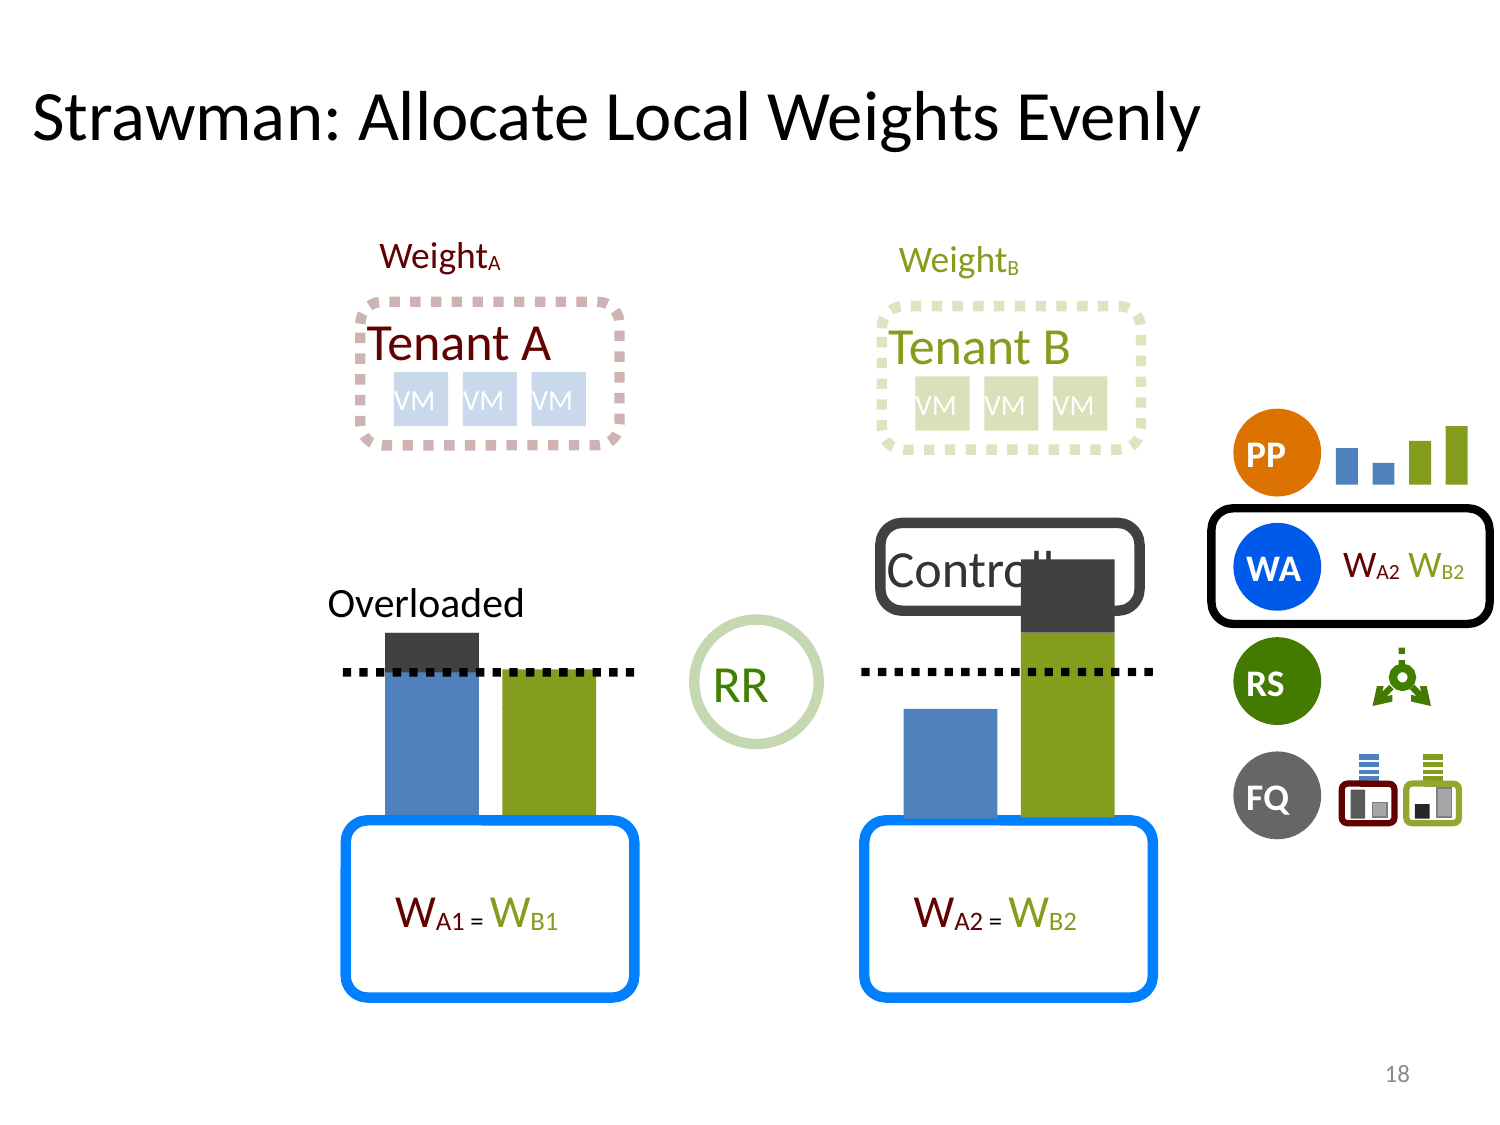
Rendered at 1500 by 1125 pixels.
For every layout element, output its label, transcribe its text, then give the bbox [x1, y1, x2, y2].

text_box WA2 = WB2 [913, 881, 1078, 938]
text_box [345, 820, 635, 998]
text_box Tenant A [360, 301, 620, 446]
text_box Strawman: Allocate Local Weights Evenly [32, 39, 1468, 185]
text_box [903, 632, 1115, 820]
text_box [1233, 522, 1470, 611]
text_box VM [462, 371, 517, 427]
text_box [384, 632, 597, 818]
text_box [1020, 559, 1115, 632]
text_box Controller [880, 522, 1140, 611]
text_box VM [393, 371, 449, 427]
text_box VM [1053, 376, 1108, 431]
text_box VM [915, 376, 970, 431]
text_box [864, 820, 1153, 998]
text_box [1233, 751, 1460, 840]
text_box WeightA [379, 230, 510, 276]
text_box WeightB [898, 235, 1028, 281]
text_box Tenant B [881, 306, 1142, 450]
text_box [1233, 636, 1432, 726]
text_box [1211, 508, 1490, 624]
text_box VM [531, 371, 586, 427]
text_box Overloaded [327, 575, 526, 626]
slide_number 18 [1074, 1042, 1425, 1103]
text_box VM [984, 376, 1039, 431]
text_box RR [694, 619, 819, 745]
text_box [1233, 408, 1469, 497]
